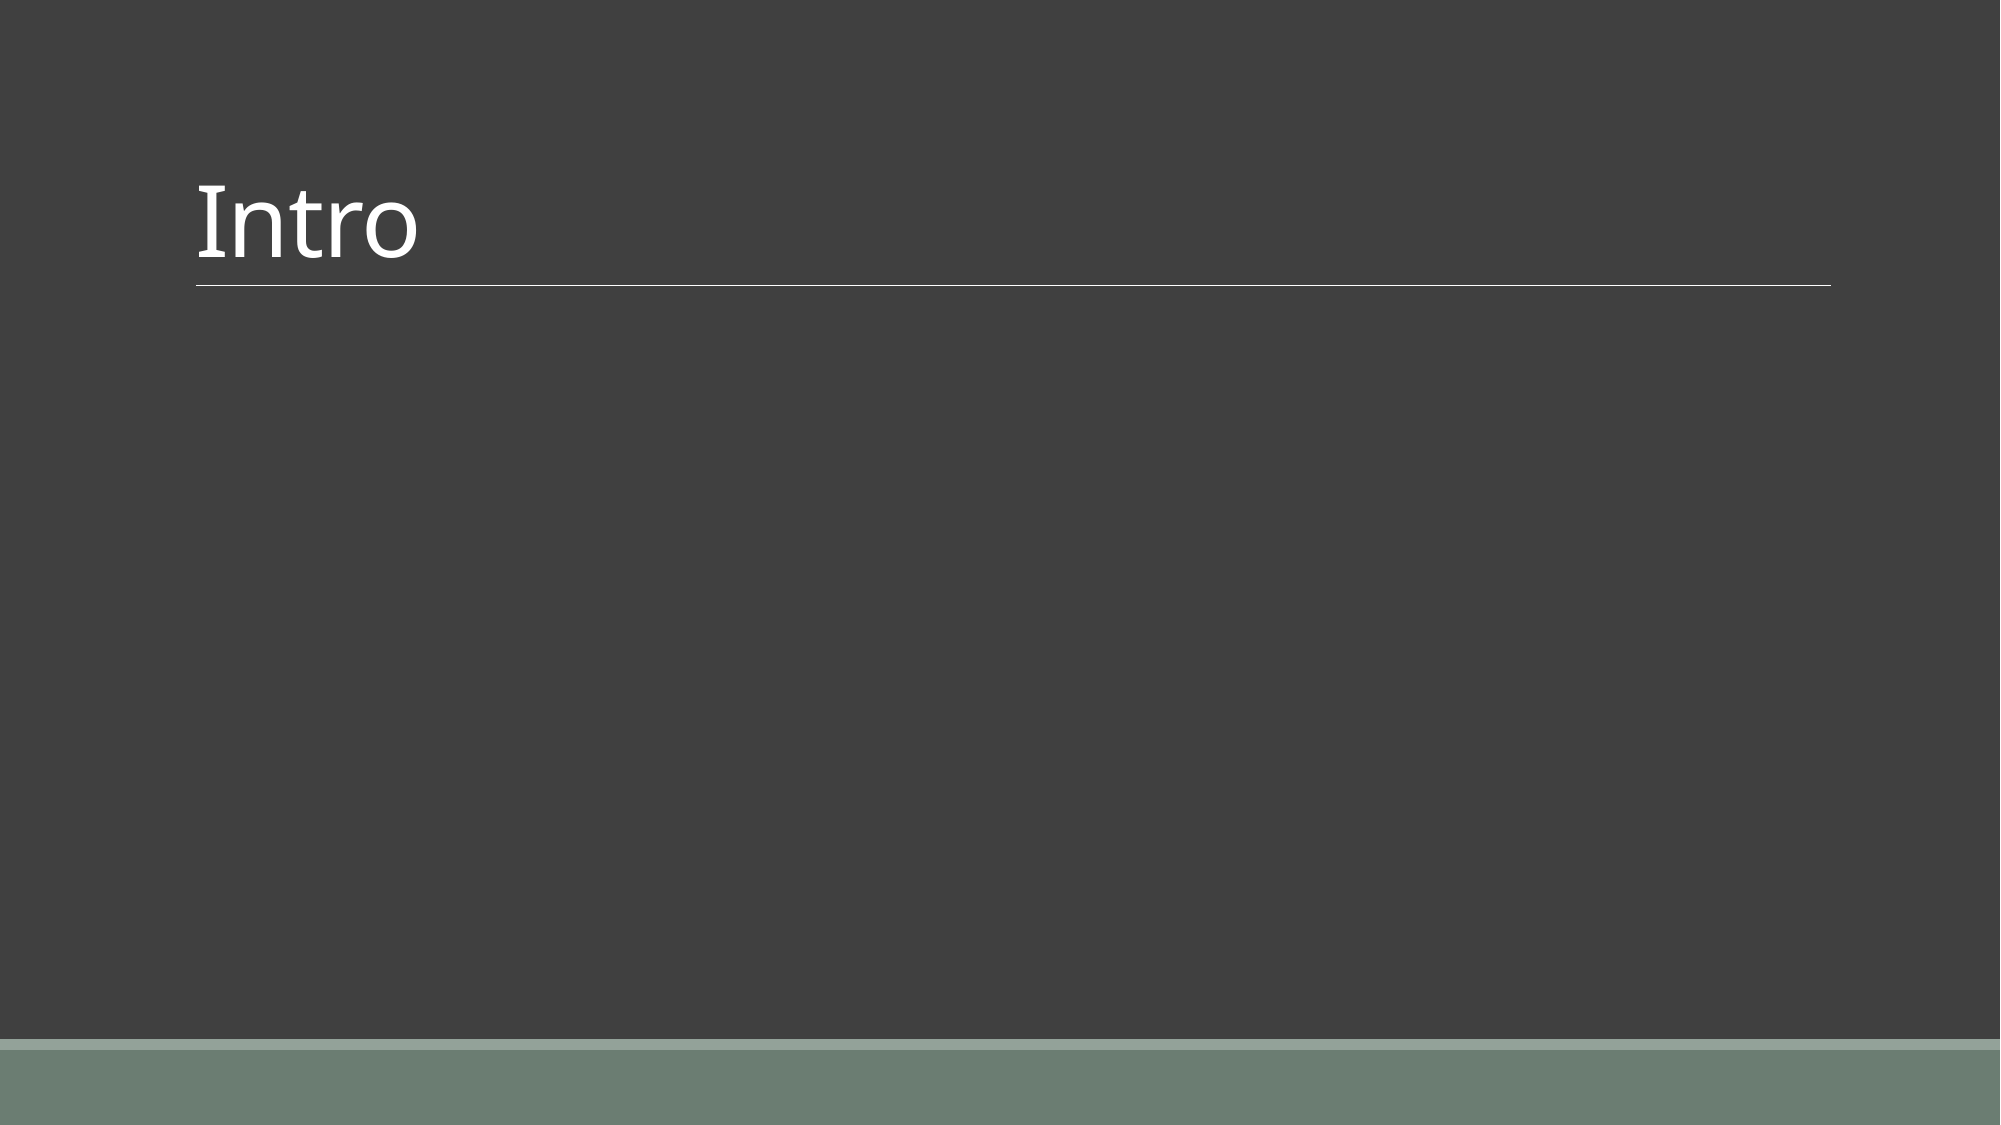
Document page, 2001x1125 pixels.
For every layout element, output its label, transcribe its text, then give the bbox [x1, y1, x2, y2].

title Intro [180, 47, 1830, 285]
